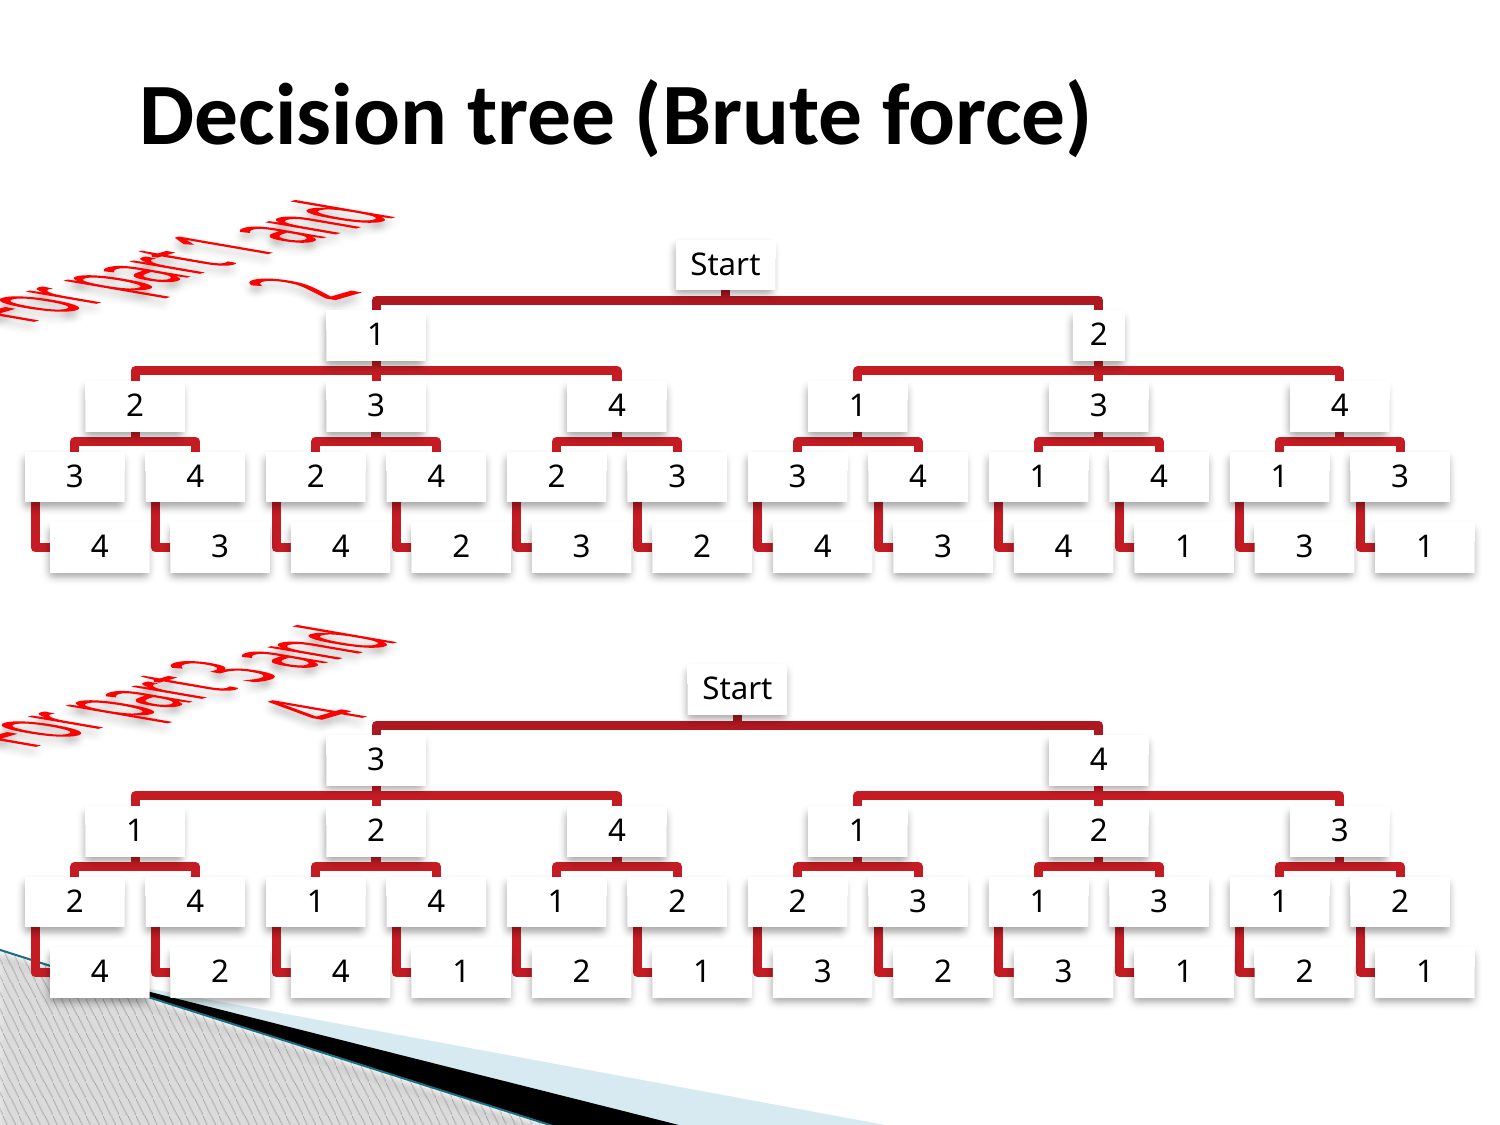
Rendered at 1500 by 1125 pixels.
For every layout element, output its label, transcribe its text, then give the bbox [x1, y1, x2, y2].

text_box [24, 624, 1476, 1038]
text_box Decision tree (Brute force) [125, 49, 1275, 170]
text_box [24, 199, 1476, 613]
